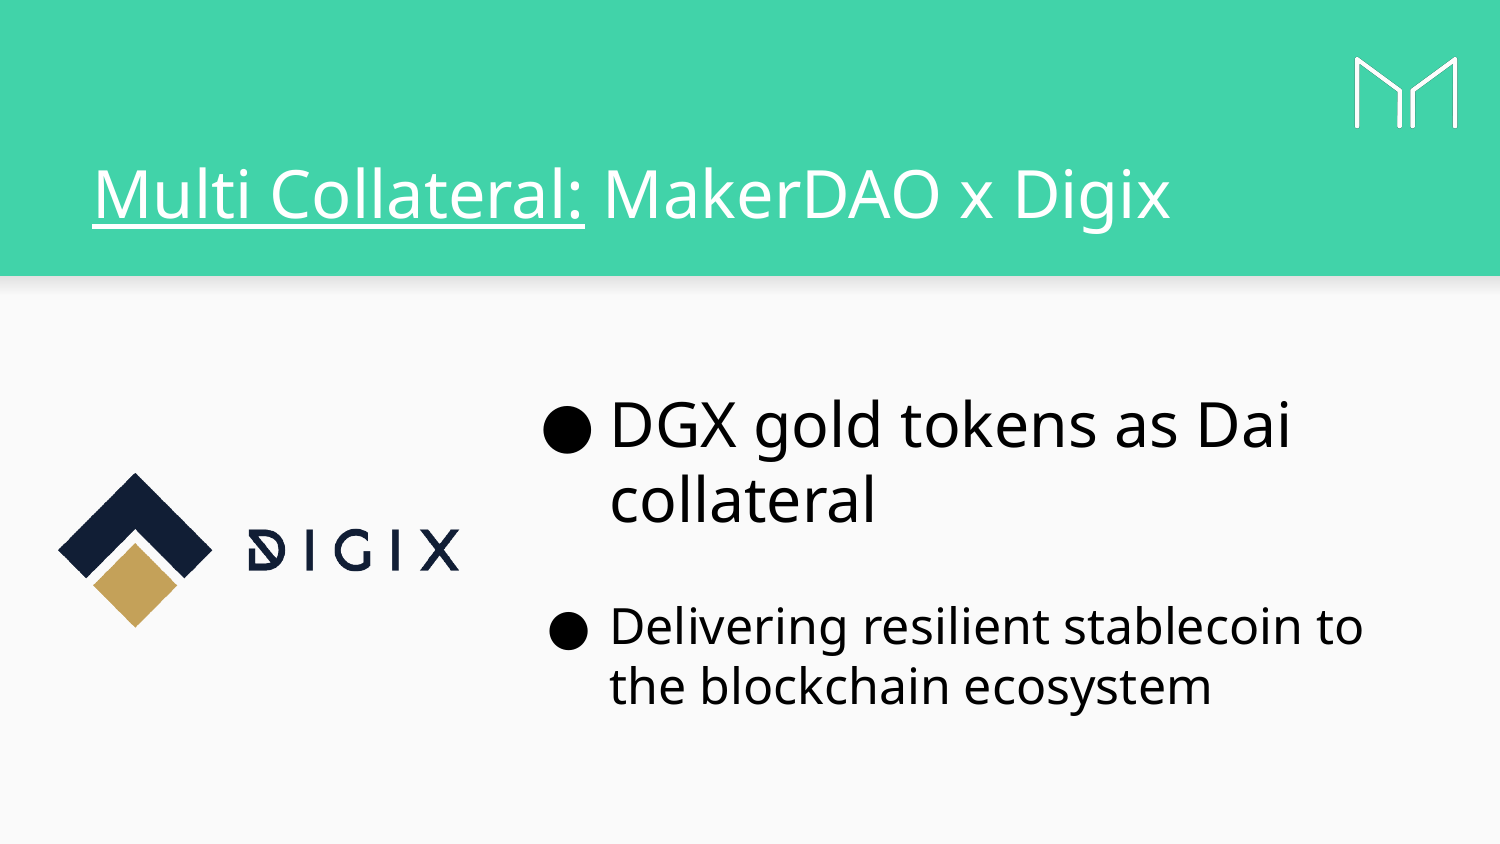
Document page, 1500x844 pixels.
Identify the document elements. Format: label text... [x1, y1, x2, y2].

title Multi Collateral: MakerDAO x Digix [77, 121, 1427, 248]
picture [21, 432, 497, 667]
text_box DGX gold tokens as Dai collateral Delivering resilient stablecoin to the blockchain ecosystem [519, 316, 1427, 784]
picture [1312, 0, 1500, 188]
